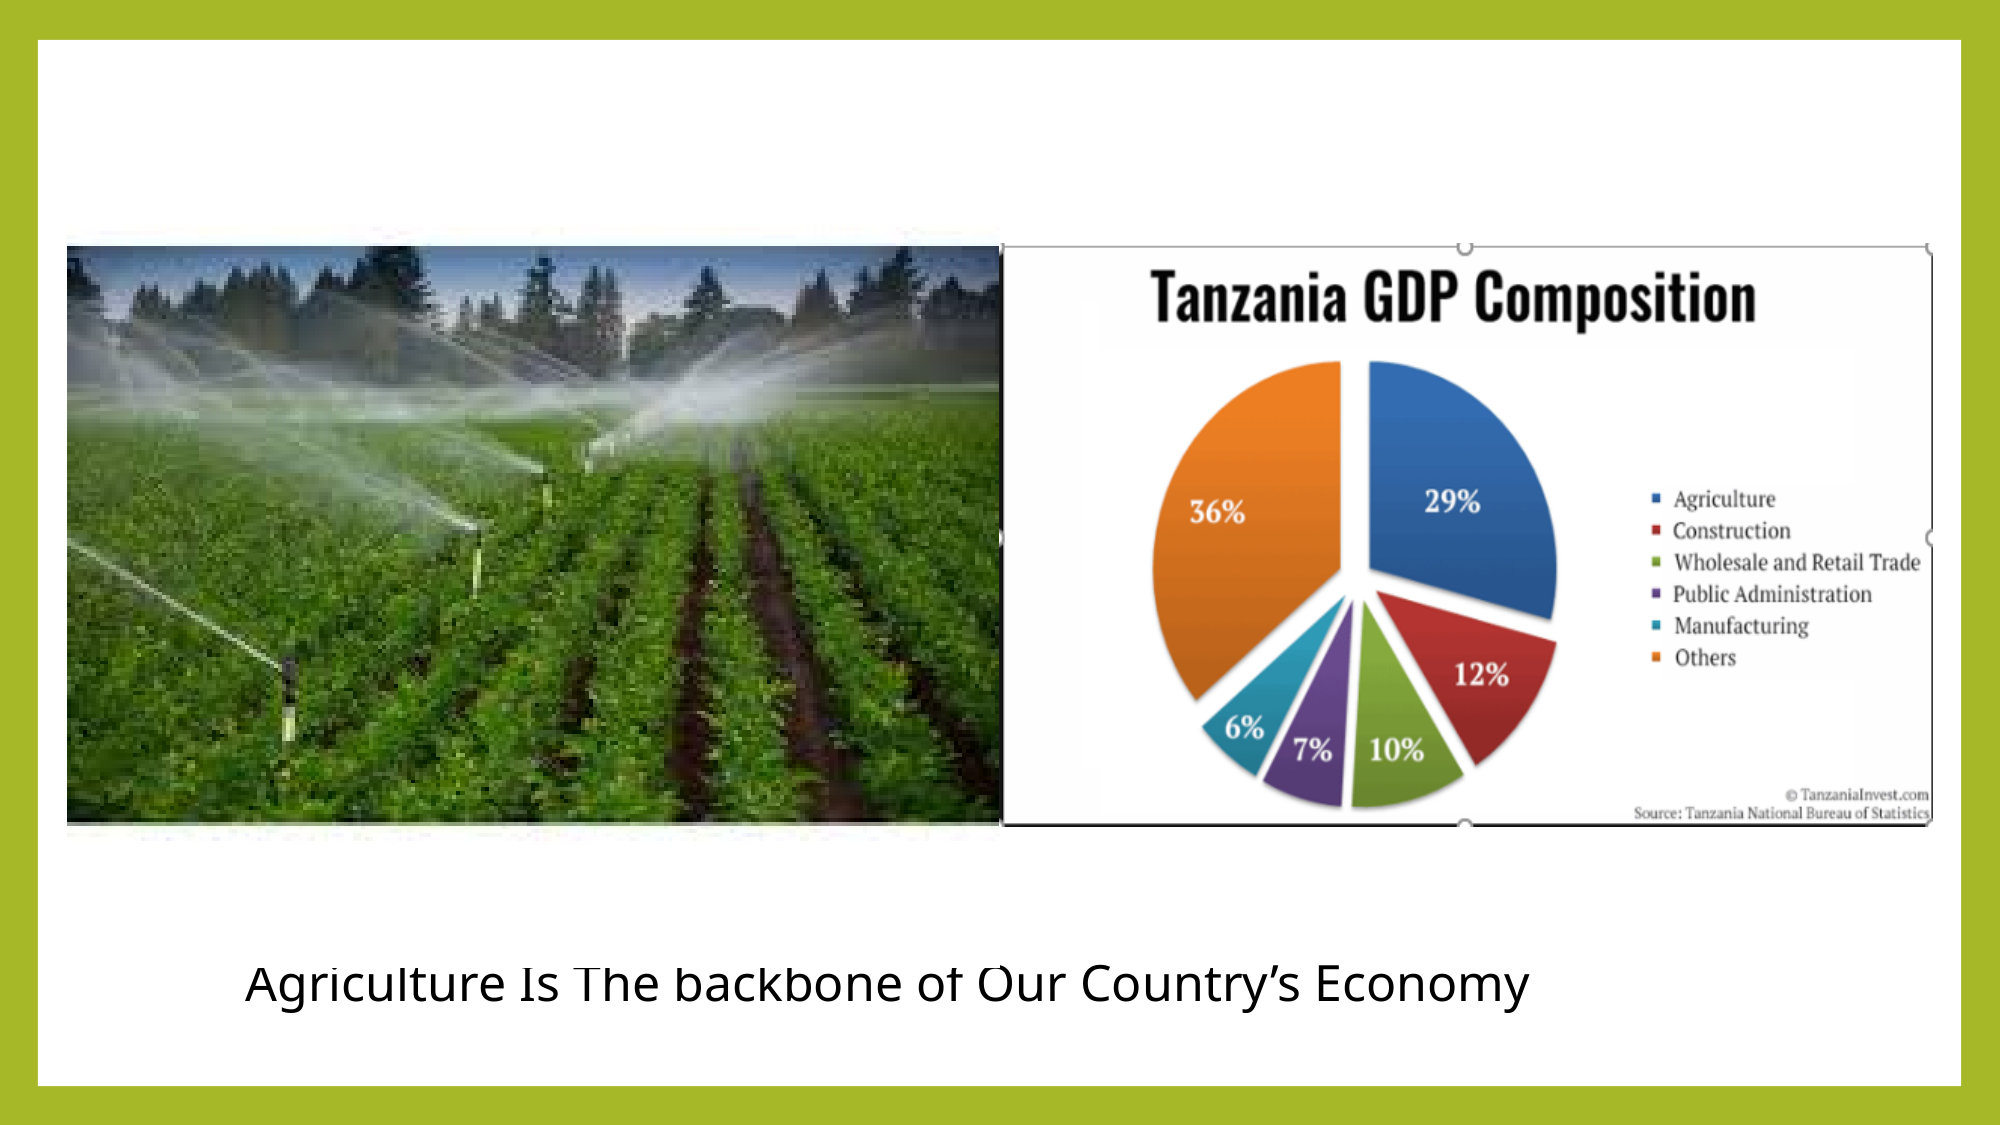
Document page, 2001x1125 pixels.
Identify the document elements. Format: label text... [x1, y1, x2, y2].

text_box Agriculture Is The backbone of Our Country’s Economy [230, 943, 1612, 1019]
picture [66, 104, 1934, 968]
